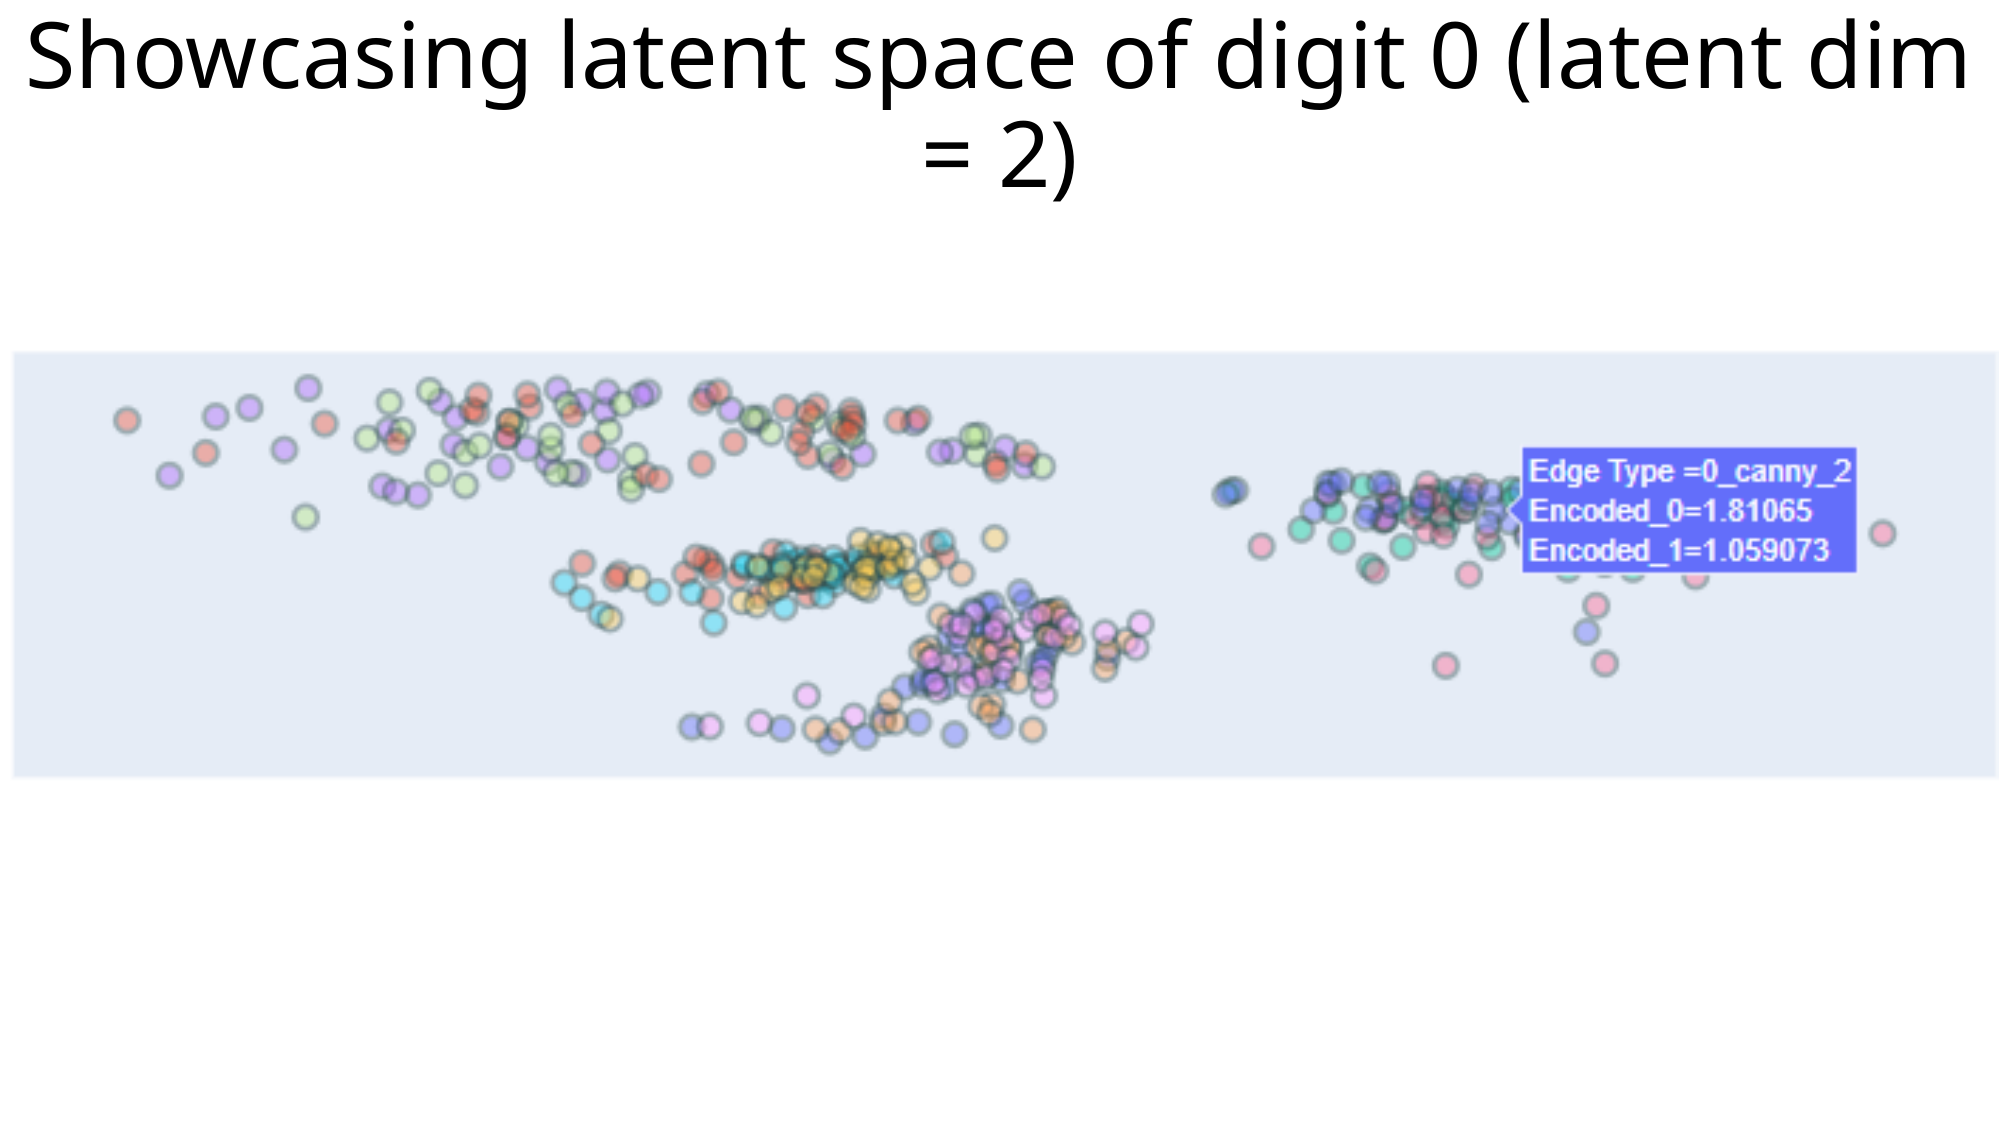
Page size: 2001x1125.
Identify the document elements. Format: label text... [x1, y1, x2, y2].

picture [1, 338, 1999, 787]
title Showcasing latent space of digit 0 (latent dim = 2) [0, 0, 2000, 218]
